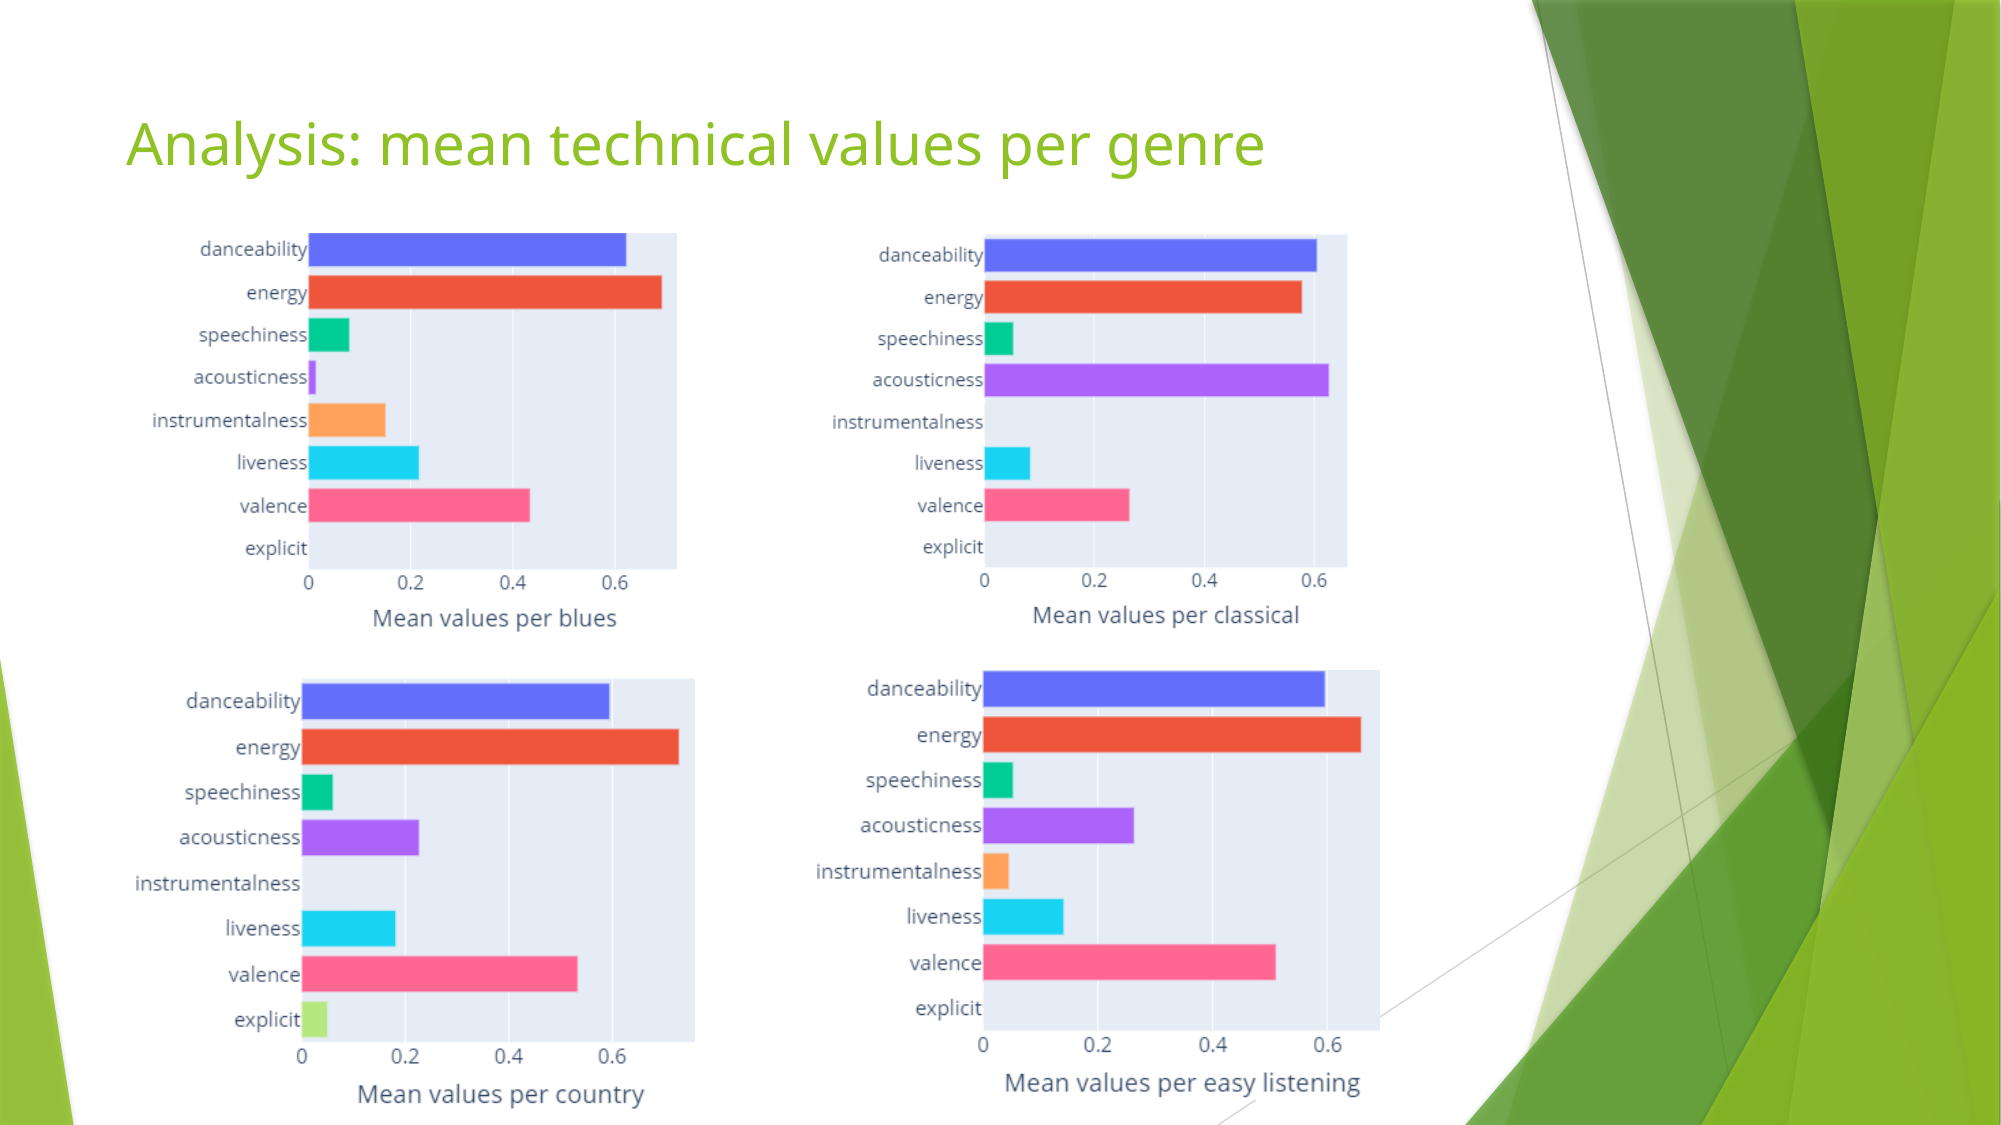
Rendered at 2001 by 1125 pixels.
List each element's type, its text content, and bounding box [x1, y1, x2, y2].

picture [131, 676, 696, 1111]
picture [151, 233, 677, 633]
picture [815, 670, 1380, 1101]
picture [825, 233, 1352, 637]
title Analysis: mean technical values per genre [111, 99, 1522, 317]
